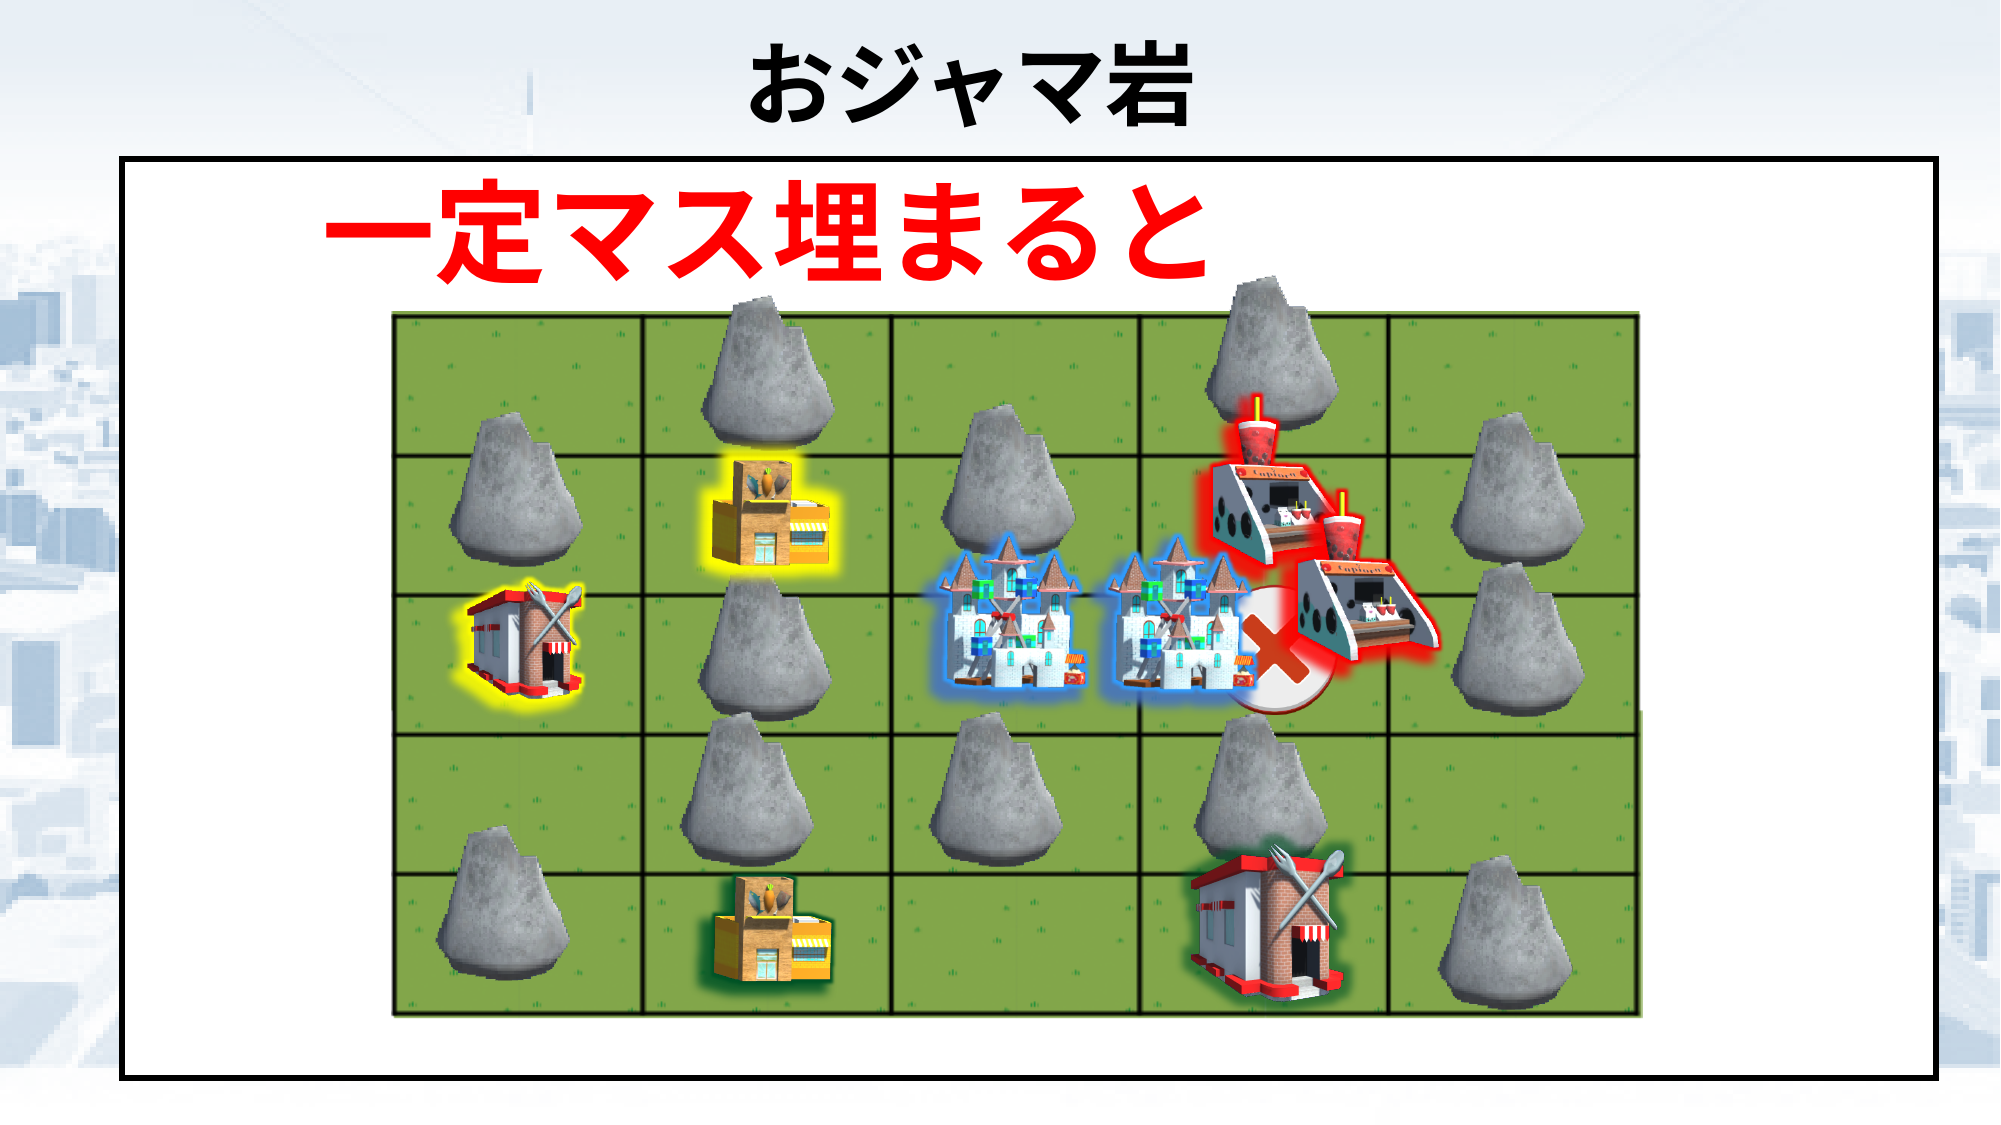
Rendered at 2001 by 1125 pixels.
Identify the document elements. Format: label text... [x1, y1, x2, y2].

text_box [121, 158, 1937, 1079]
picture [699, 865, 846, 994]
text_box おジャマ岩 [559, 8, 1382, 156]
text_box 一定マス埋まると [307, 154, 1238, 305]
picture [1181, 834, 1357, 1010]
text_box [1635, 311, 1643, 1021]
picture [697, 449, 844, 578]
picture [917, 392, 1453, 715]
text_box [399, 262, 1635, 1039]
picture [460, 574, 591, 704]
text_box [391, 311, 399, 1021]
